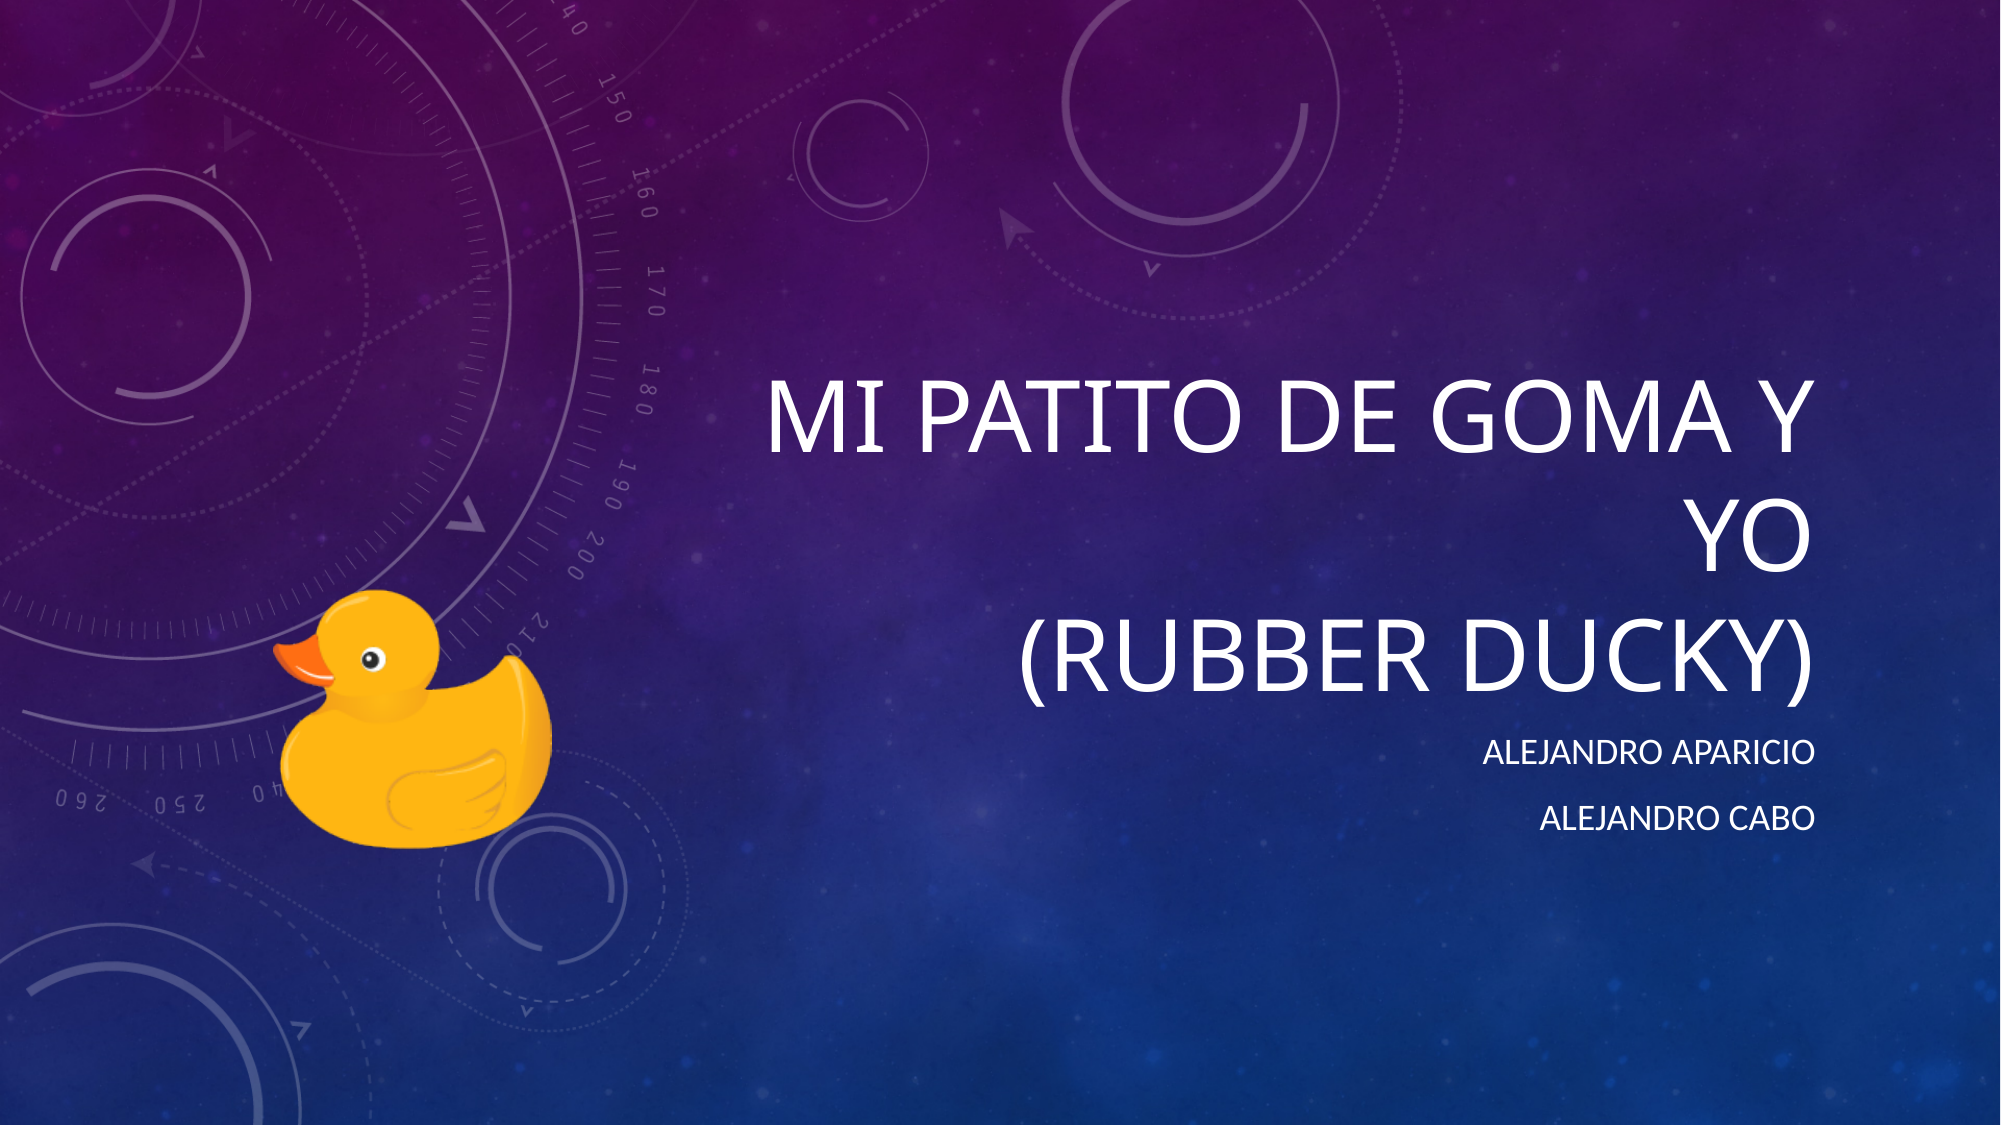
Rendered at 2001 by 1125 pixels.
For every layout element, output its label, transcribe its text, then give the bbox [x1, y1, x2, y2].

subtitle Alejandro APARICIO ALEJANDRO CABO [650, 719, 1831, 950]
picture [0, 0, 2001, 1125]
title Mi patito de goma y yo (Rubber Ducky) [650, 322, 1831, 719]
